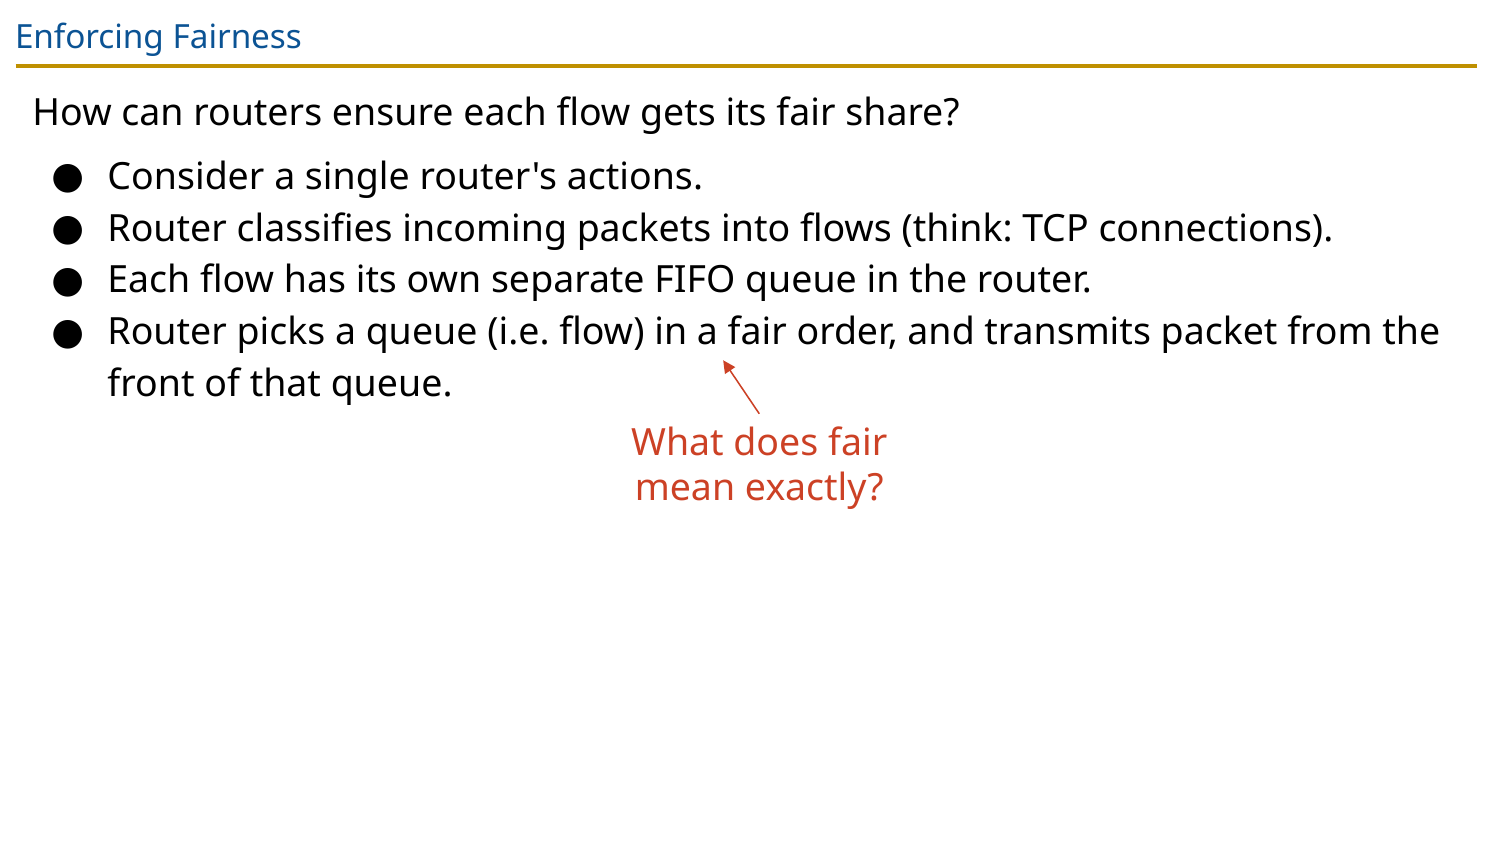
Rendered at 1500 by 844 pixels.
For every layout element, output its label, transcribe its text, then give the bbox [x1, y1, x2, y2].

text_box What does fair mean exactly? [622, 413, 897, 513]
list How can routers ensure each flow gets its fair share? Consider a single router's actions. Router classifies incoming packets into flows (think: TCP connections). Each flow has its own separate FIFO queue in the router. Router picks a queue (i.e. flow) in a fair order, and transmits packet from the front of that queue. [17, 65, 1480, 810]
title Enforcing Fairness [0, 0, 1398, 65]
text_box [722, 360, 760, 414]
